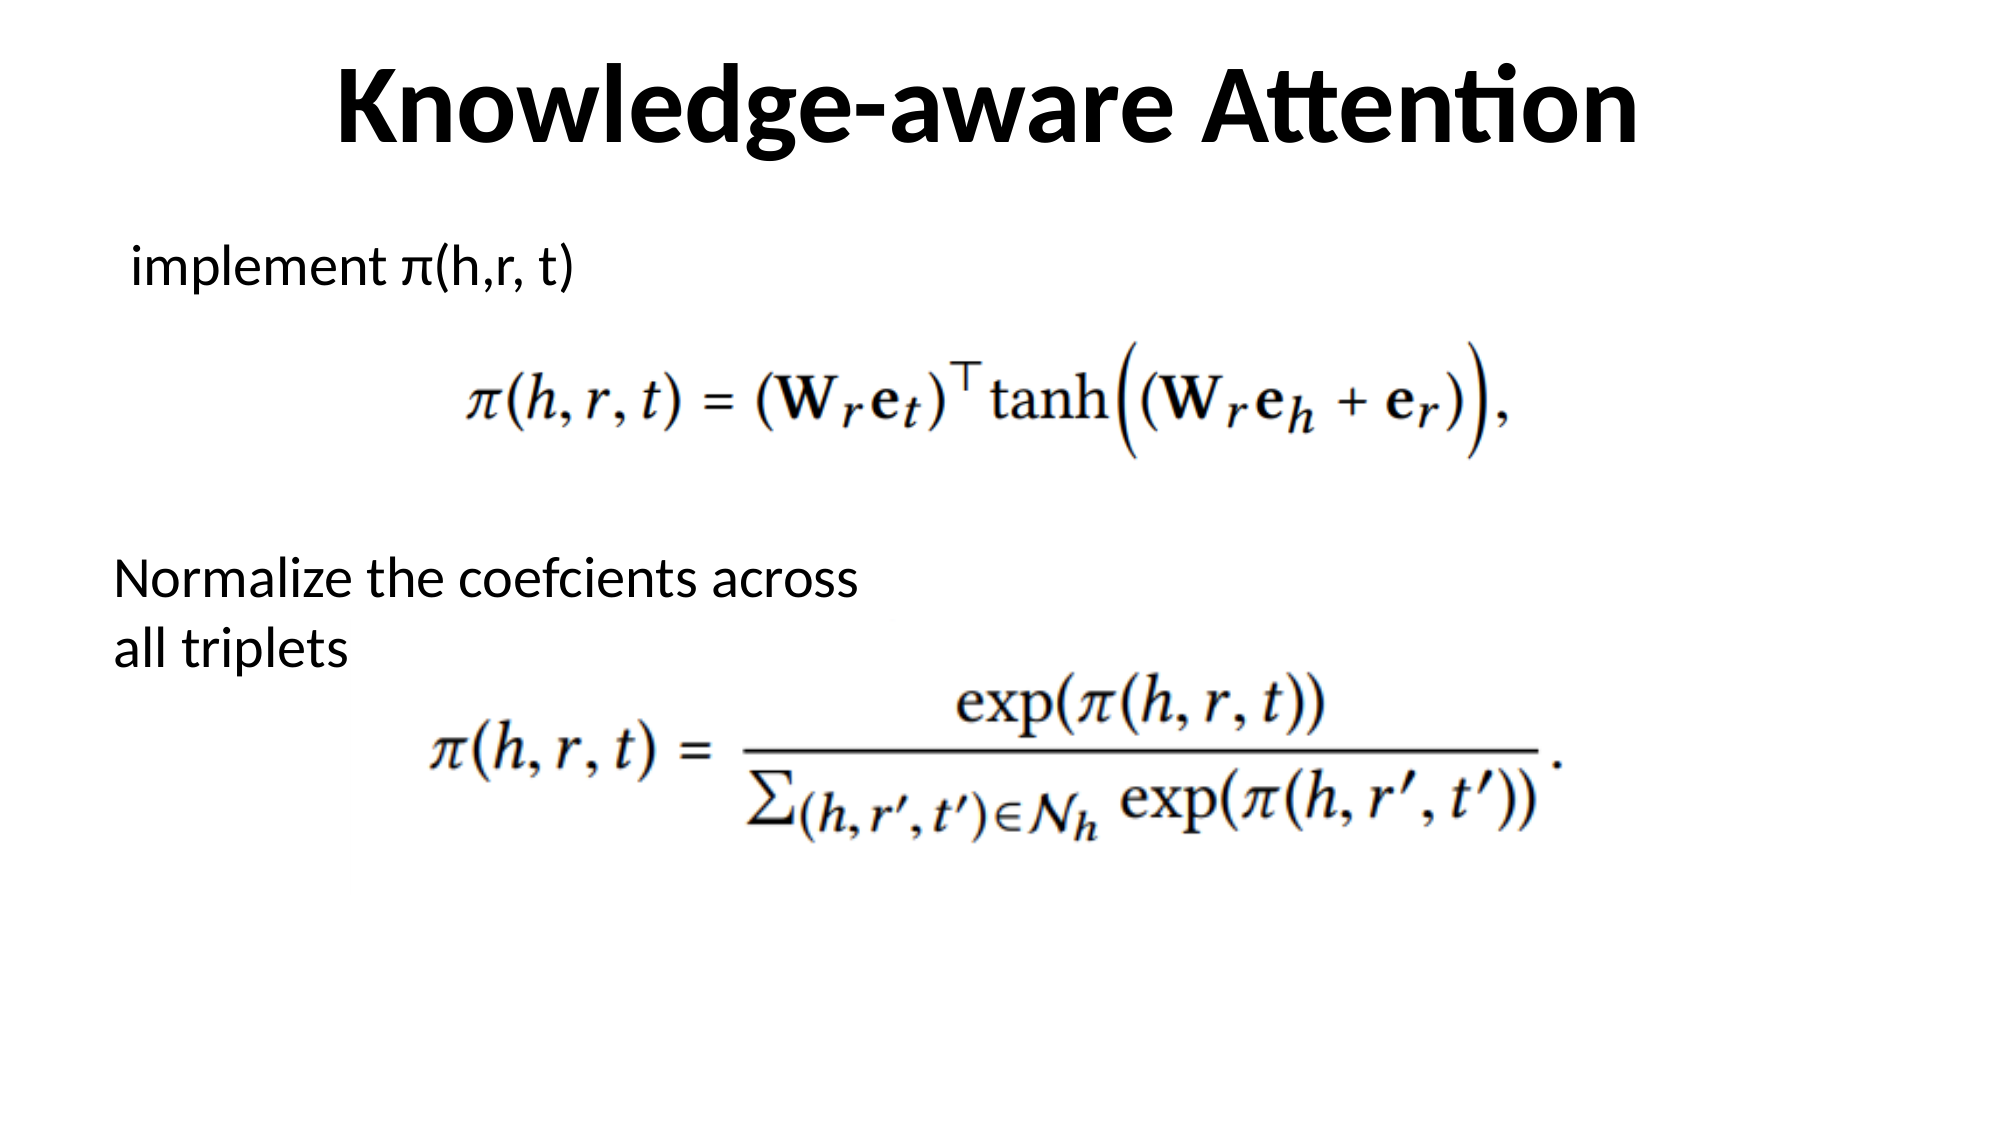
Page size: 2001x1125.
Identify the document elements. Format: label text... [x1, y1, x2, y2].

text_box Normalize the coefcients across all triplets [98, 532, 935, 687]
picture [349, 619, 1735, 895]
text_box implement π(h,r, t) [115, 219, 592, 305]
text_box Knowledge-aware Attention [321, 22, 1658, 173]
picture [419, 316, 1560, 488]
